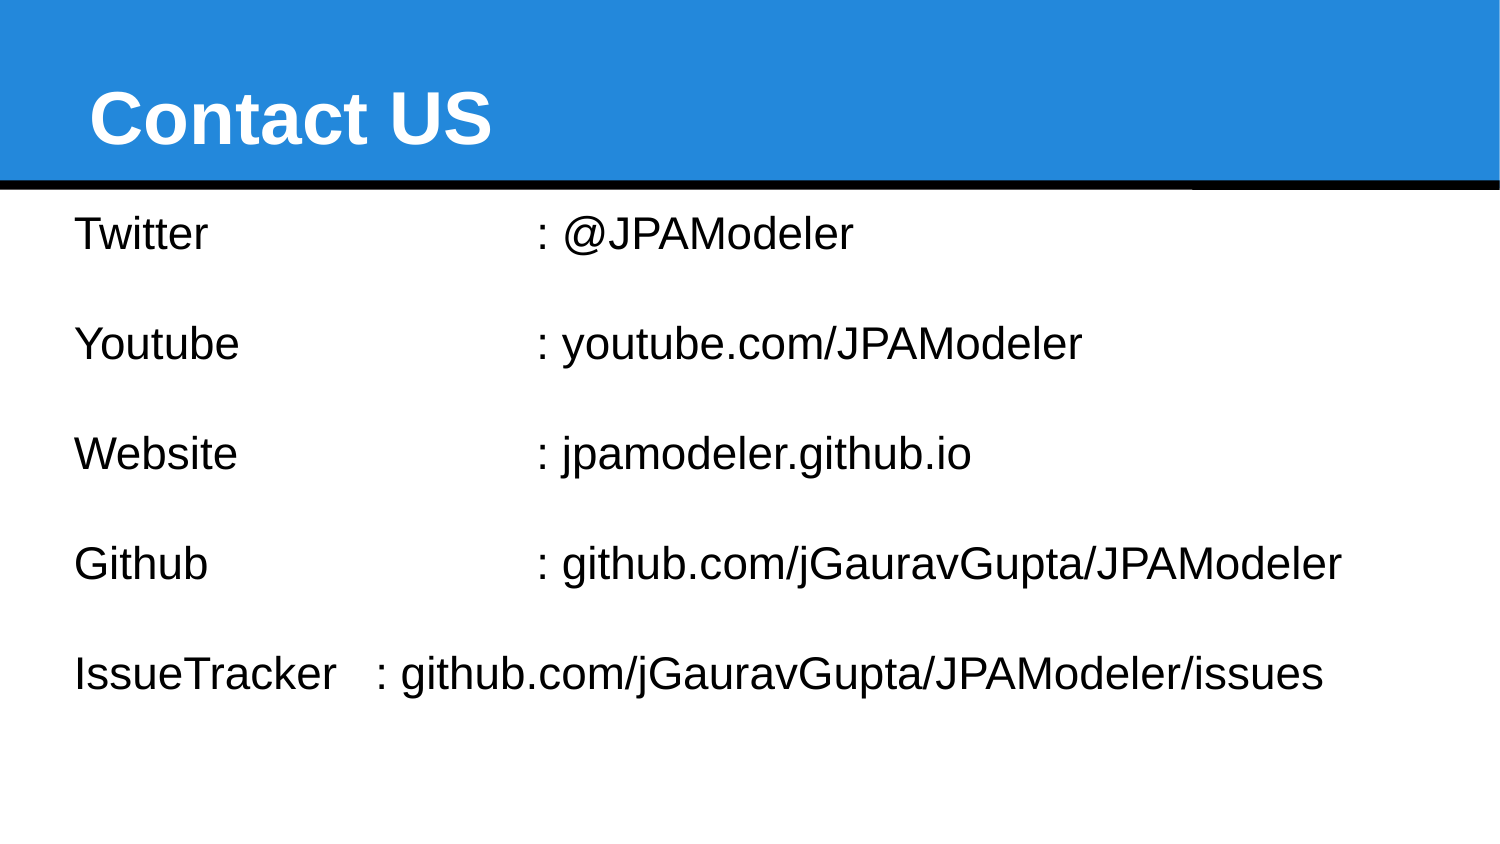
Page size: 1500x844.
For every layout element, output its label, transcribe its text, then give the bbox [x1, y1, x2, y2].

text_box Contact US [75, 33, 1425, 175]
text_box Twitter : @JPAModeler Youtube : youtube.com/JPAModeler Website : jpamodeler.github.io Github : github.com/jGauravGupta/JPAModeler IssueTracker : github.com/jGauravGupta/JPAModeler/issues [59, 188, 1409, 800]
